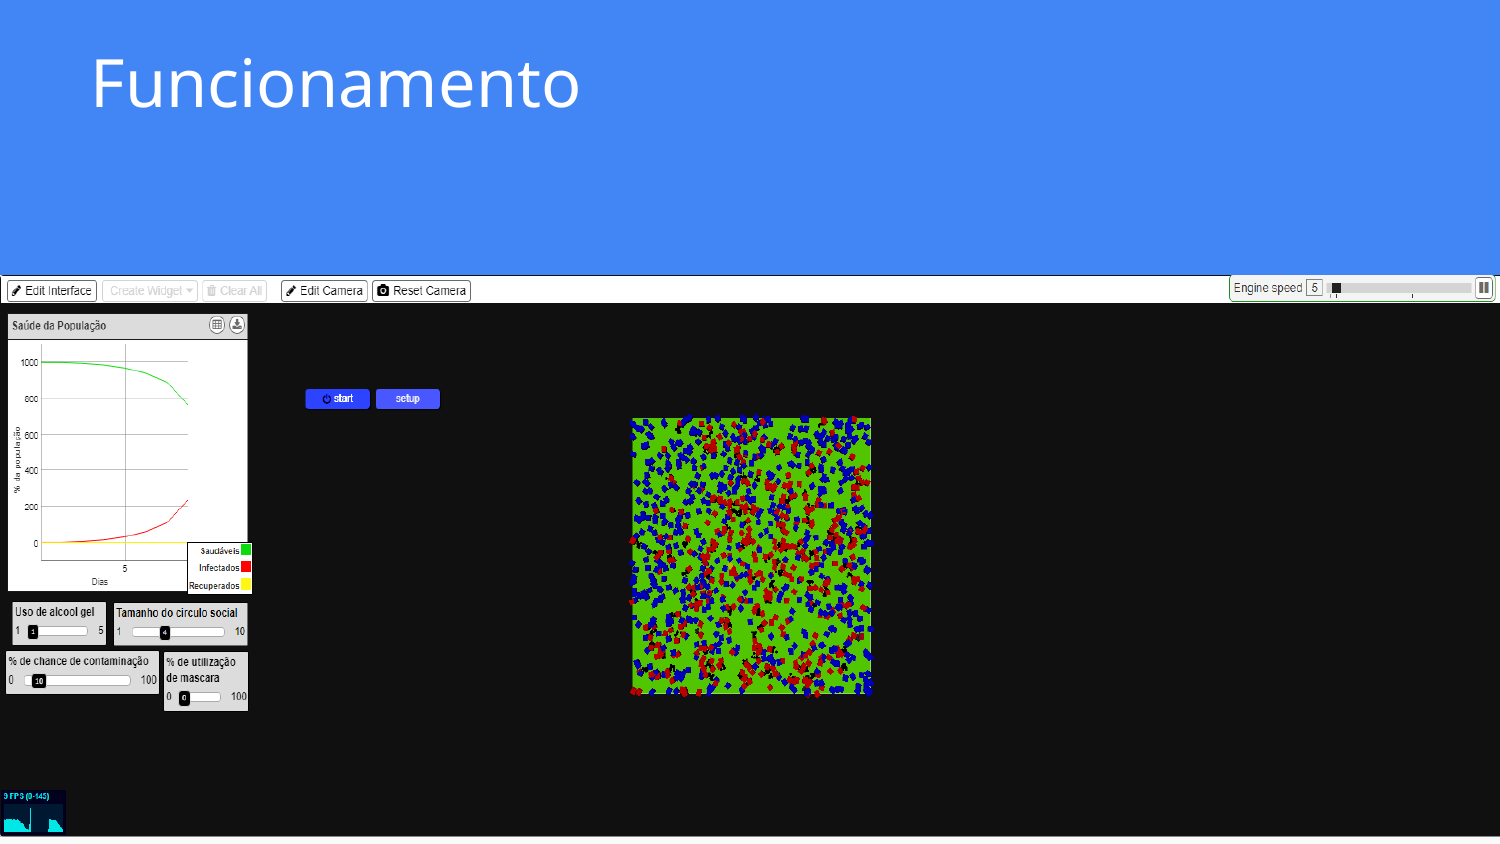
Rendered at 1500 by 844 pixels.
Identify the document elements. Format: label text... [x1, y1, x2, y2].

picture [0, 275, 1500, 837]
title Funcionamento [75, 9, 1425, 136]
